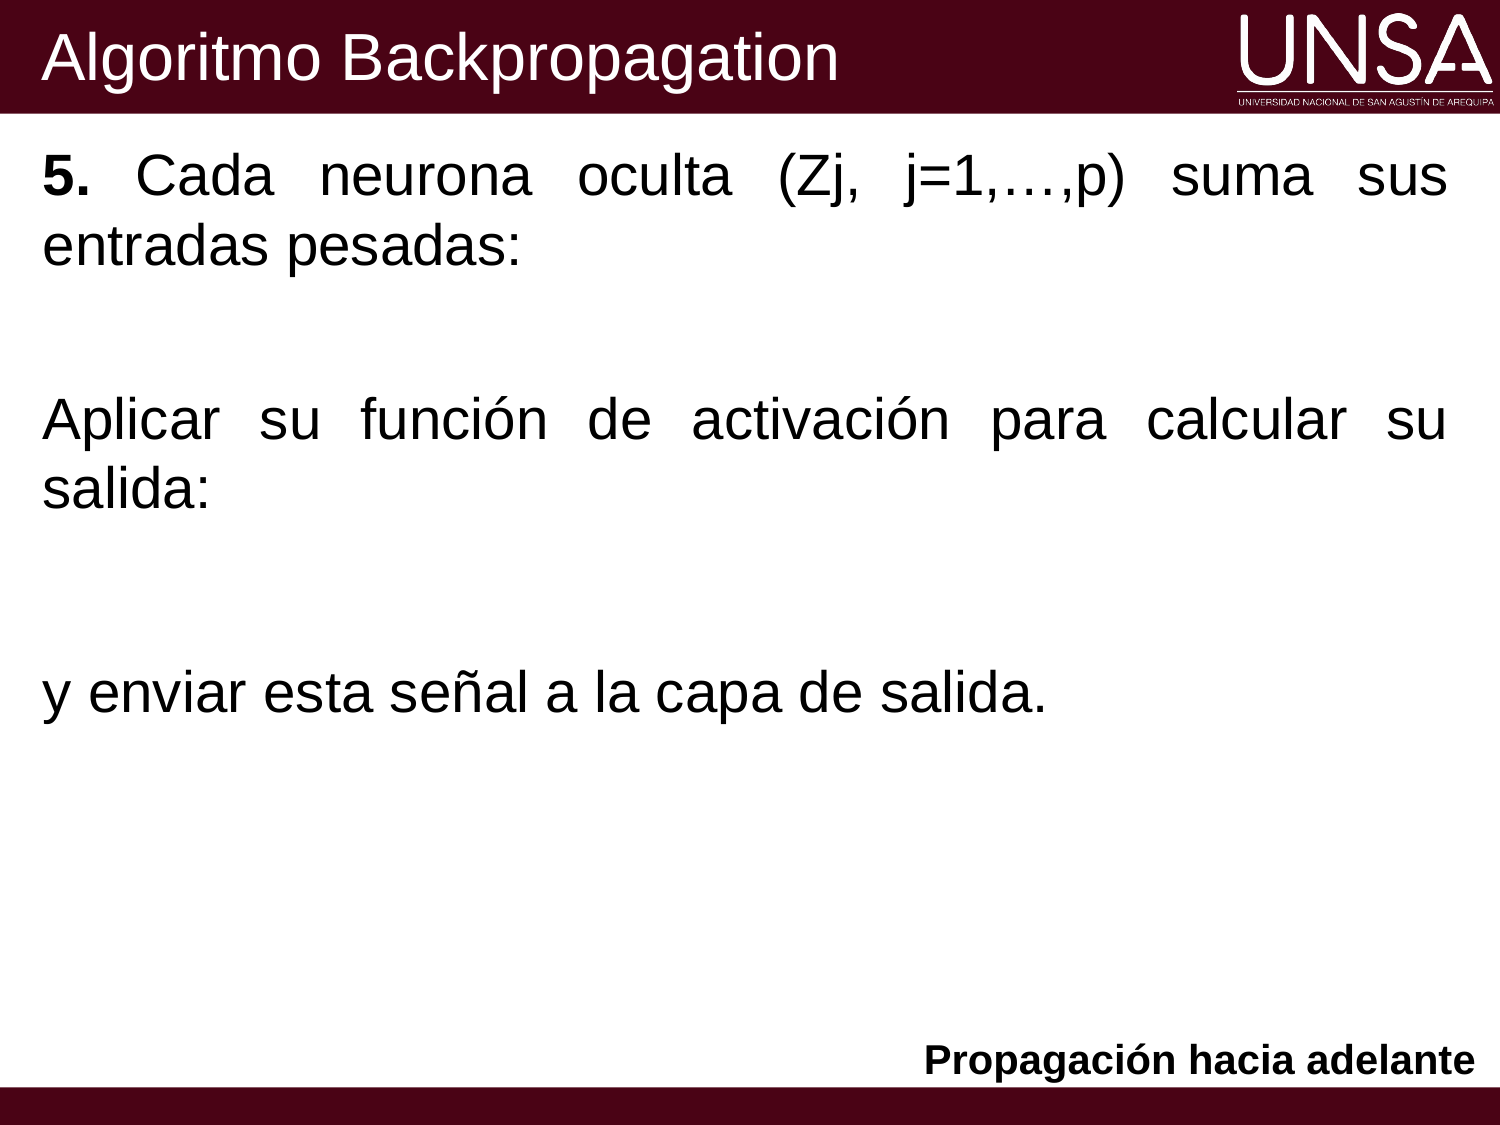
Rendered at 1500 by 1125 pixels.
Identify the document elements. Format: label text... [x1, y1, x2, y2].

title Algoritmo Backpropagation [41, 19, 1200, 114]
text_box Propagación hacia adelante [909, 1025, 1491, 1090]
picture [1237, 13, 1494, 106]
